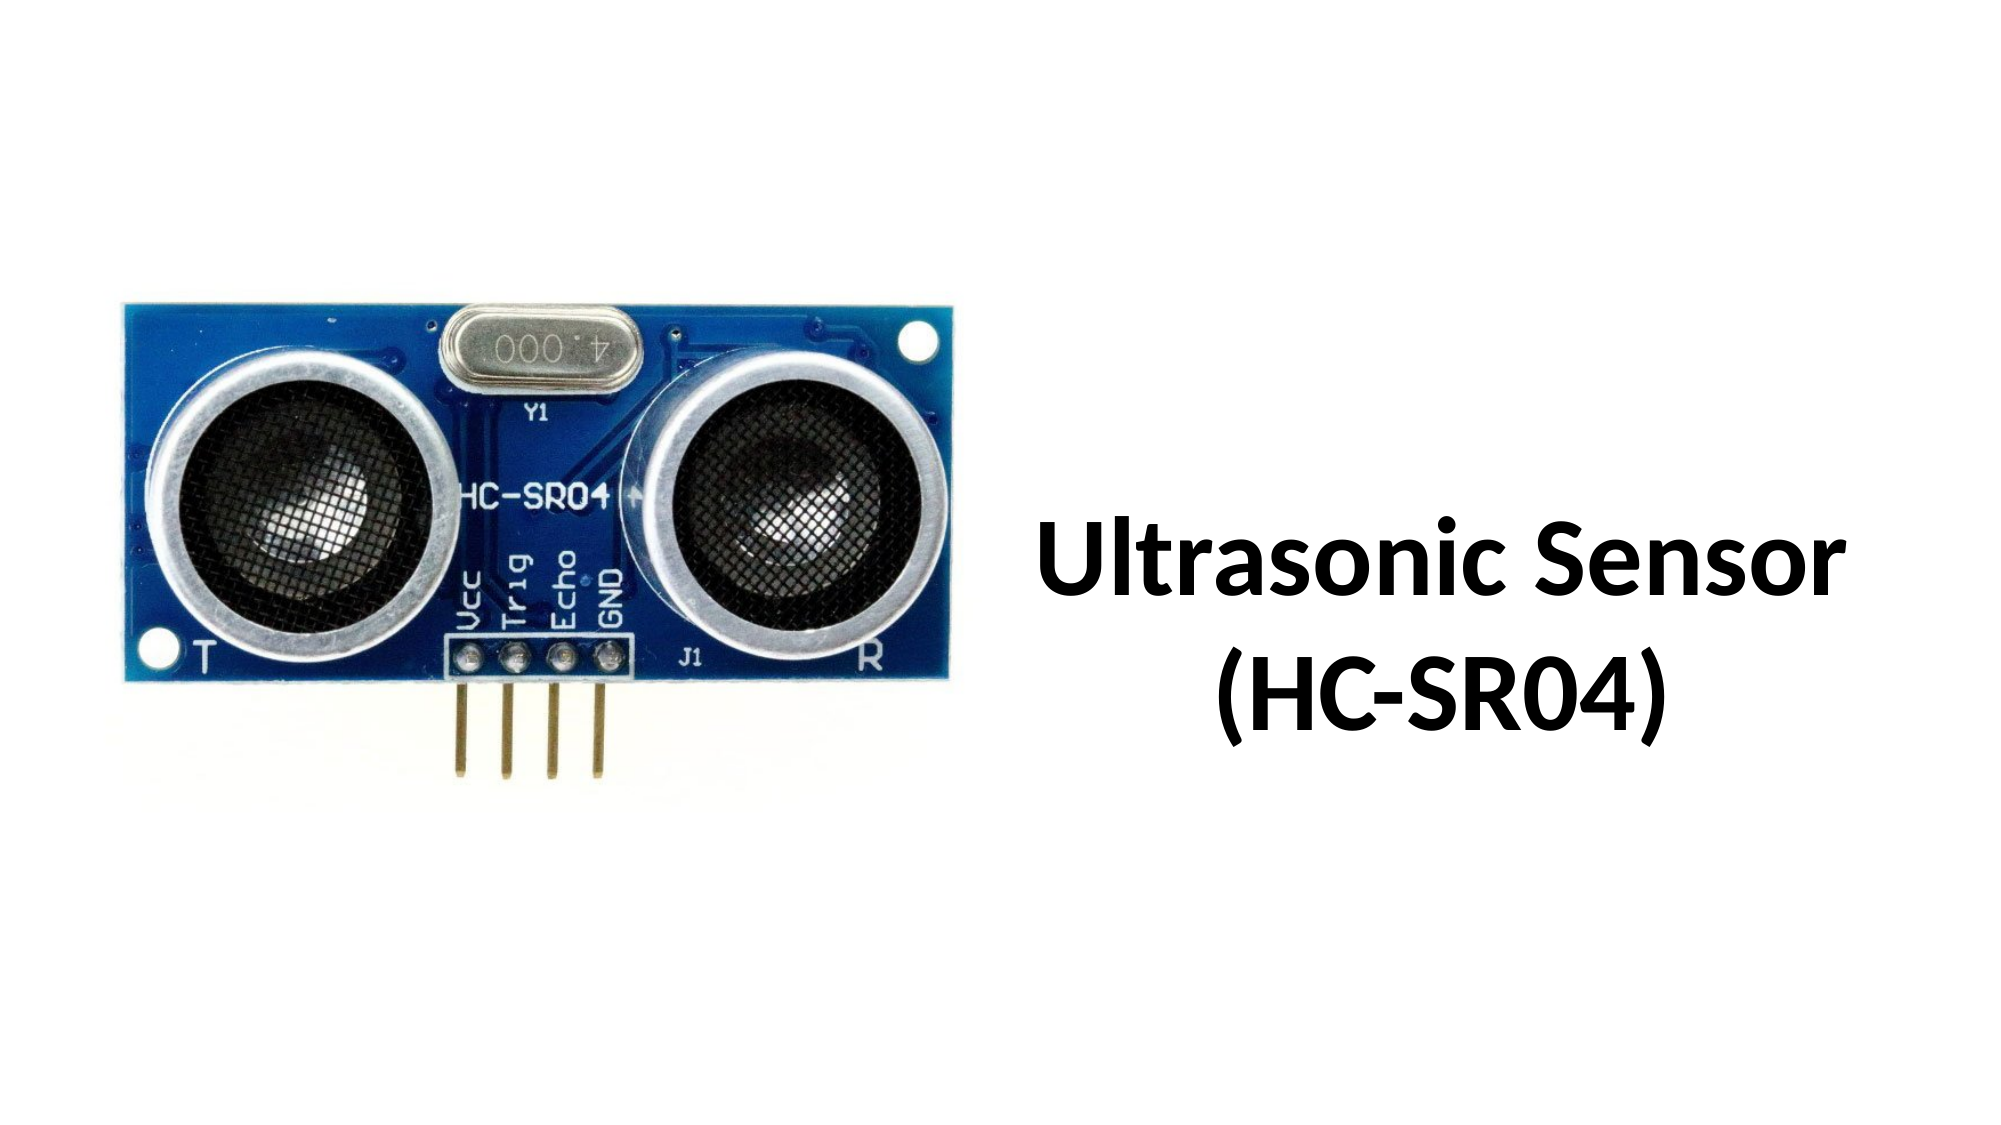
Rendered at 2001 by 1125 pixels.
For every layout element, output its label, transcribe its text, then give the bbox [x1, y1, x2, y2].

text_box Ultrasonic Sensor (HC-SR04) [1019, 475, 1865, 761]
picture [87, 109, 1001, 969]
